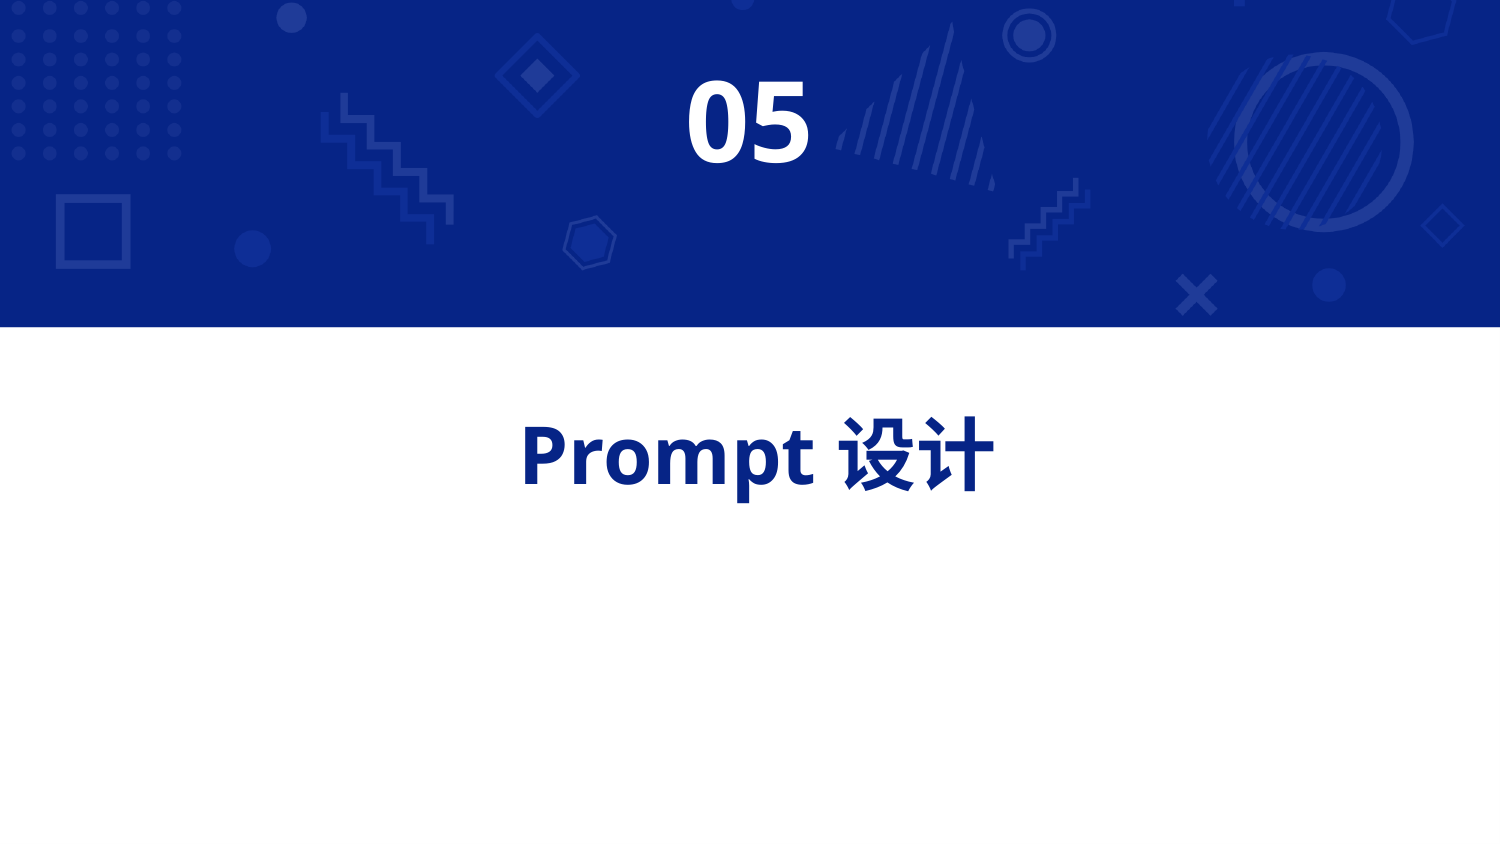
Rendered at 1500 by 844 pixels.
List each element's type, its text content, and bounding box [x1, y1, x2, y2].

text_box Prompt设计 [275, 396, 1239, 672]
text_box 05 [630, 42, 869, 247]
picture [0, 0, 1500, 844]
